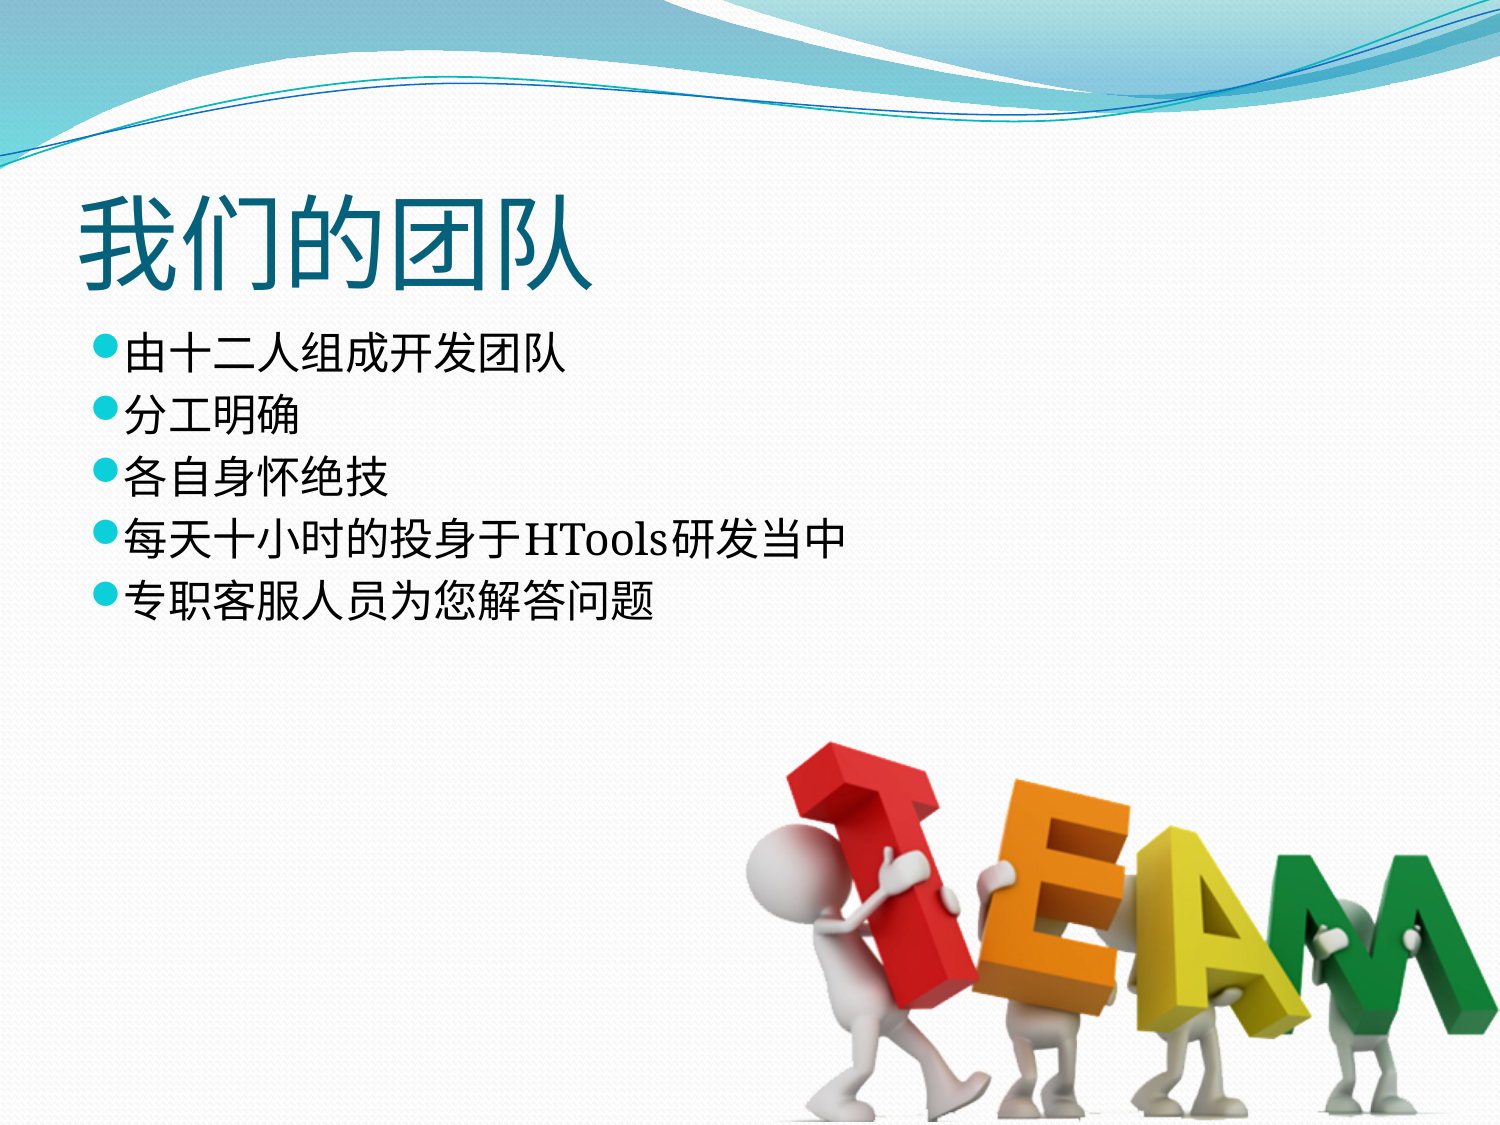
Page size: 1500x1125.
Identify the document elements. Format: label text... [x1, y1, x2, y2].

title 我们的团队 [75, 115, 1425, 303]
list 由十二人组成开发团队 分工明确 各自身怀绝技 每天十小时的投身于HTools研发当中 专职客服人员为您解答问题 [75, 317, 1425, 1038]
picture [745, 668, 1500, 1123]
